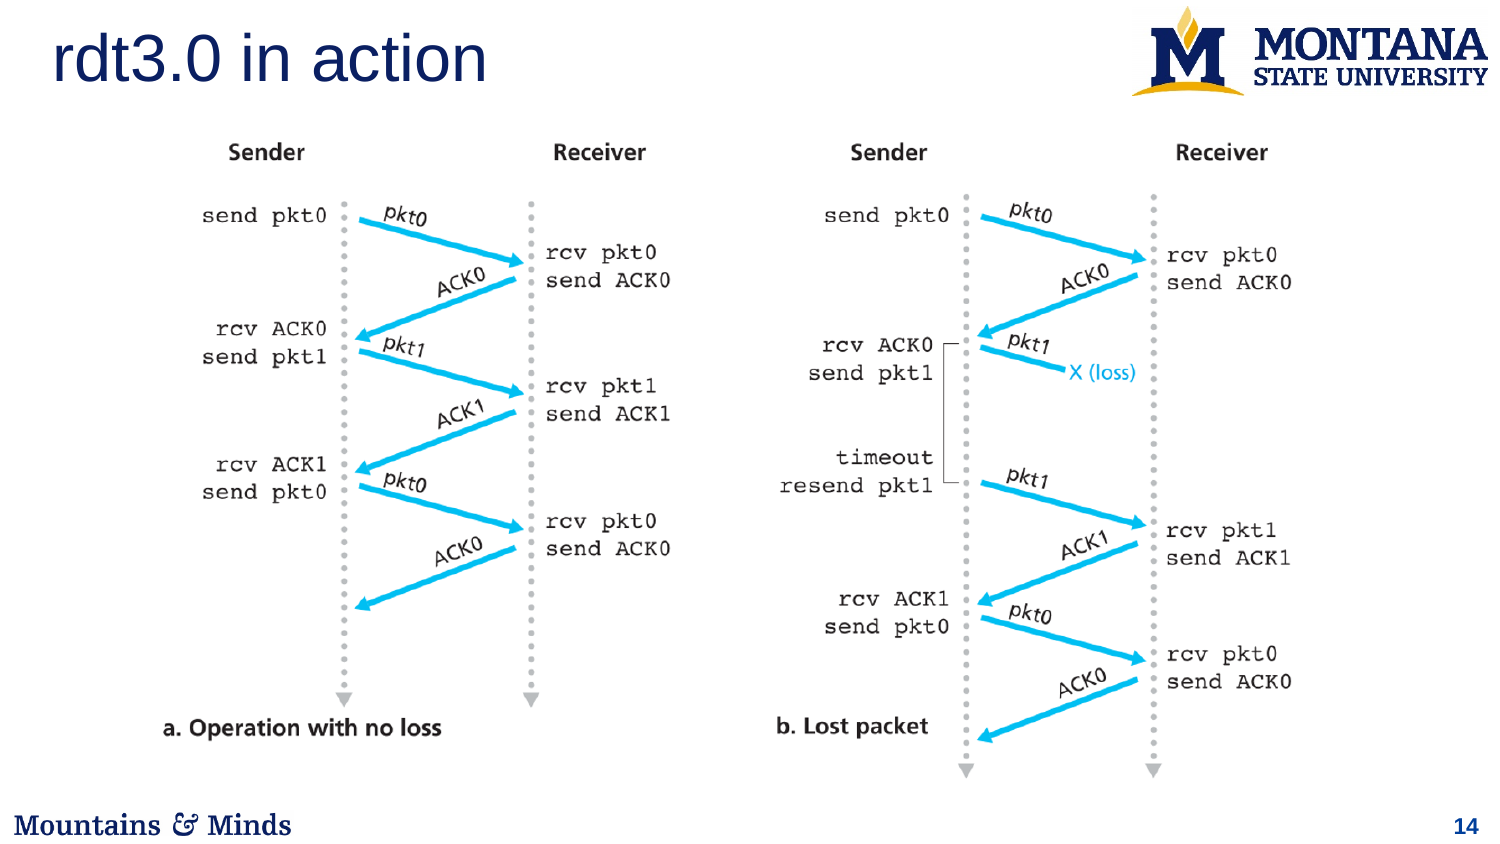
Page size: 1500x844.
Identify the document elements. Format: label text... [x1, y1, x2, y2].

picture [150, 140, 1332, 785]
picture [12, 810, 294, 836]
title rdt3.0 in action [37, 9, 1125, 100]
picture [1132, 6, 1488, 96]
